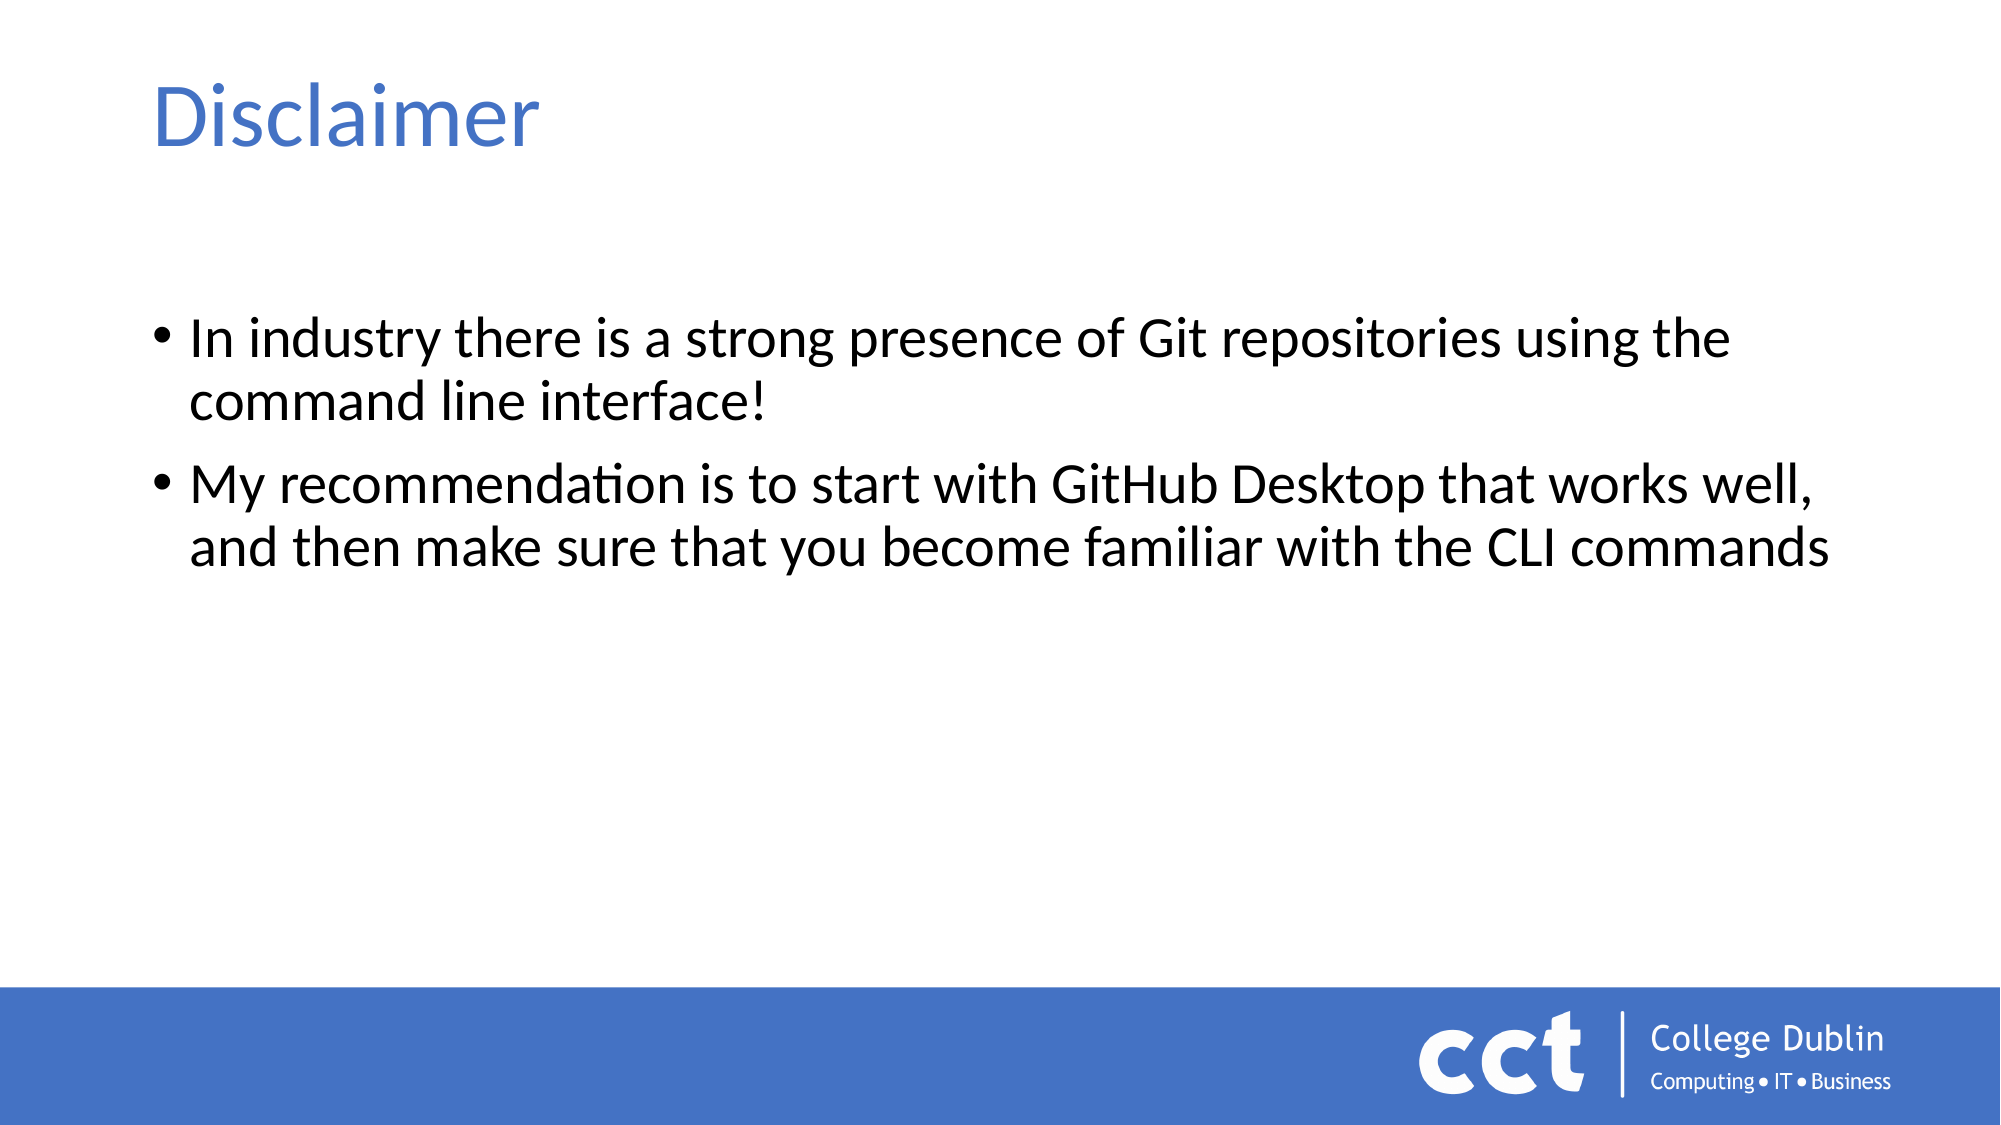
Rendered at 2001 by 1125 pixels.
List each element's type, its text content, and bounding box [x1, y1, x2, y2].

picture [1419, 963, 1891, 1101]
title Disclaimer [137, 59, 1863, 278]
list In industry there is a strong presence of Git repositories using the command line interface! My recommendation is to start with GitHub Desktop that works well, and then make sure that you become familiar with the CLI commands [137, 299, 1863, 964]
